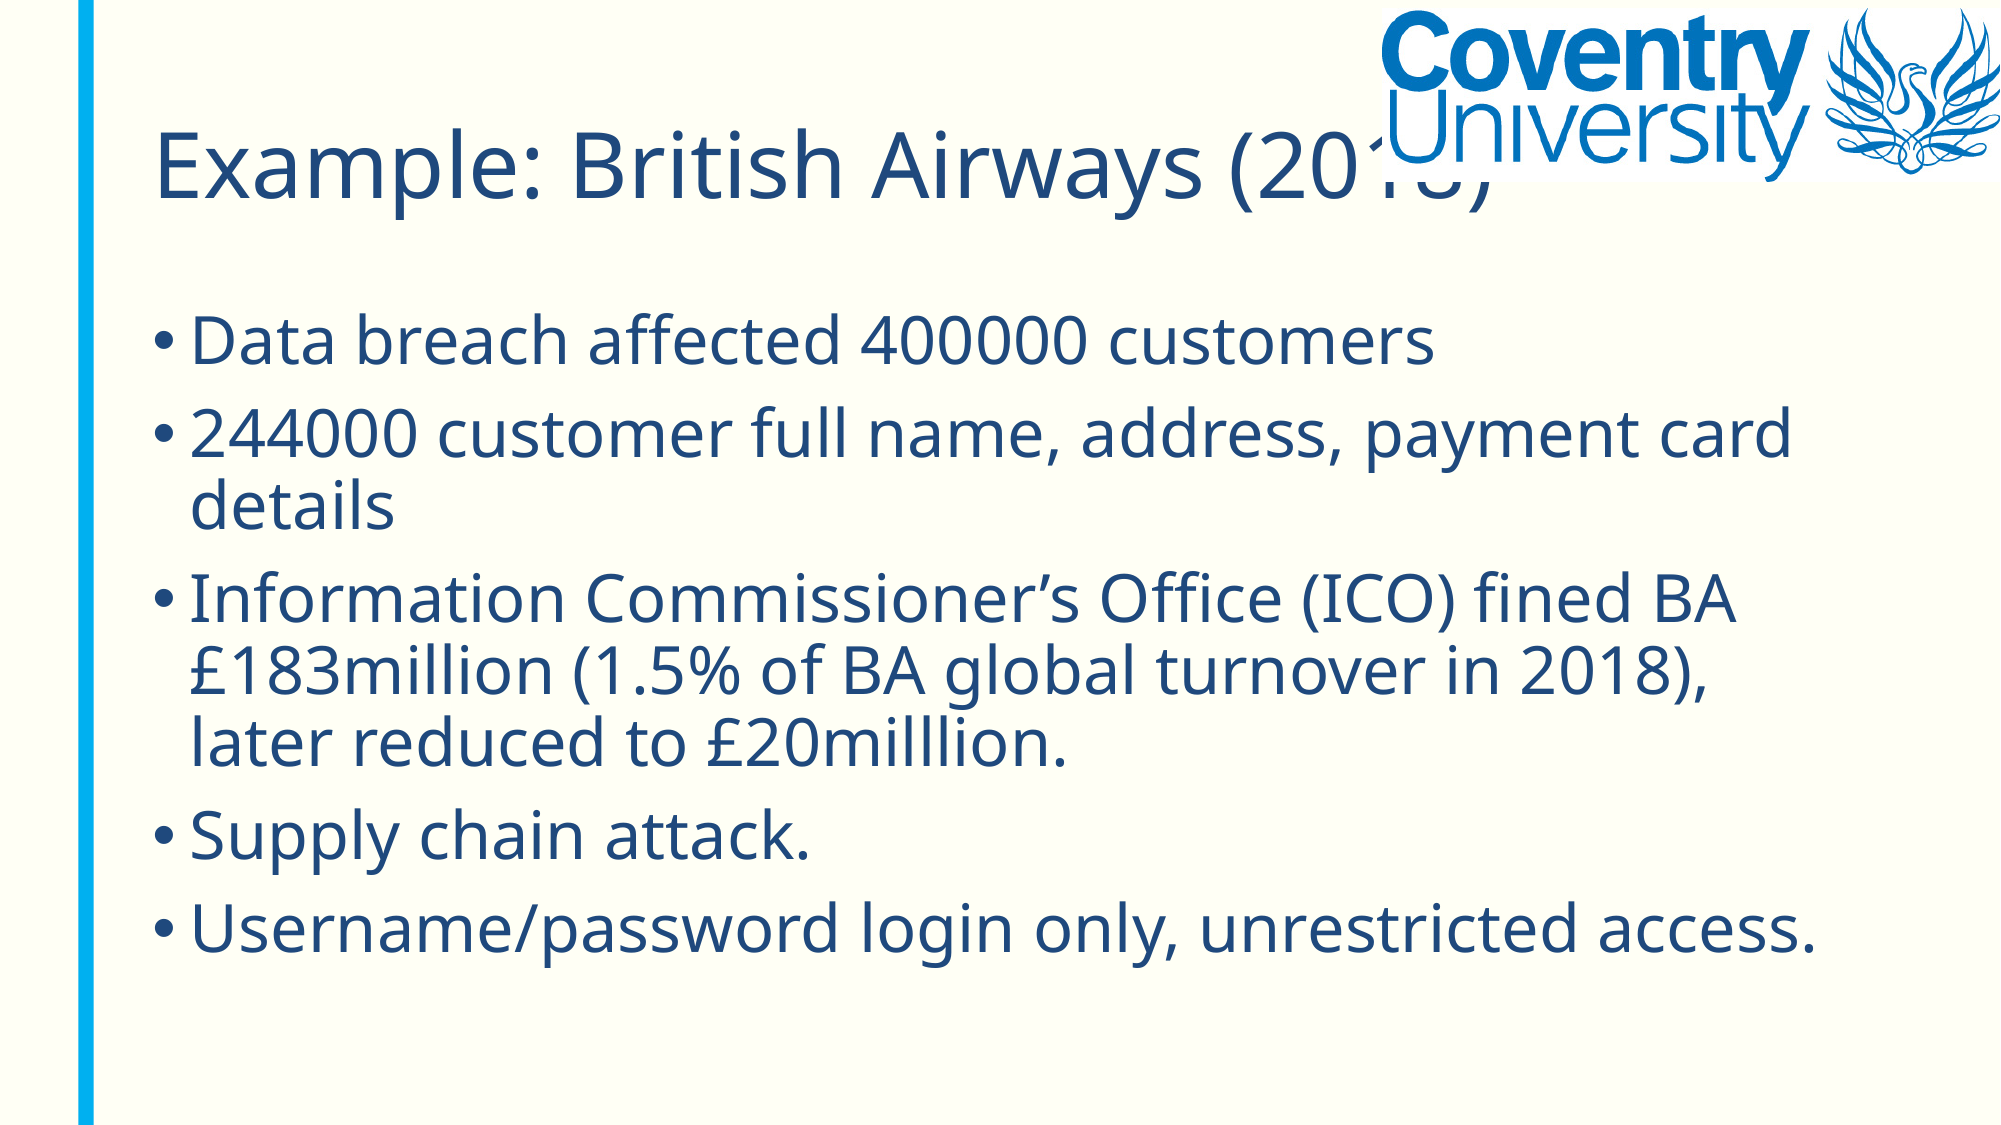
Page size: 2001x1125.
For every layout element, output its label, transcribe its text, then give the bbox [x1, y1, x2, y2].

list Data breach affected 400000 customers 244000 customer full name, address, payment card details Information Commissioner’s Office (ICO) fined BA £183million (1.5% of BA global turnover in 2018), later reduced to £20milllion. Supply chain attack. Username/password login only, unrestricted access. [137, 299, 1863, 1014]
picture [1382, 8, 2000, 182]
title Example: British Airways (2018) [137, 59, 1863, 278]
